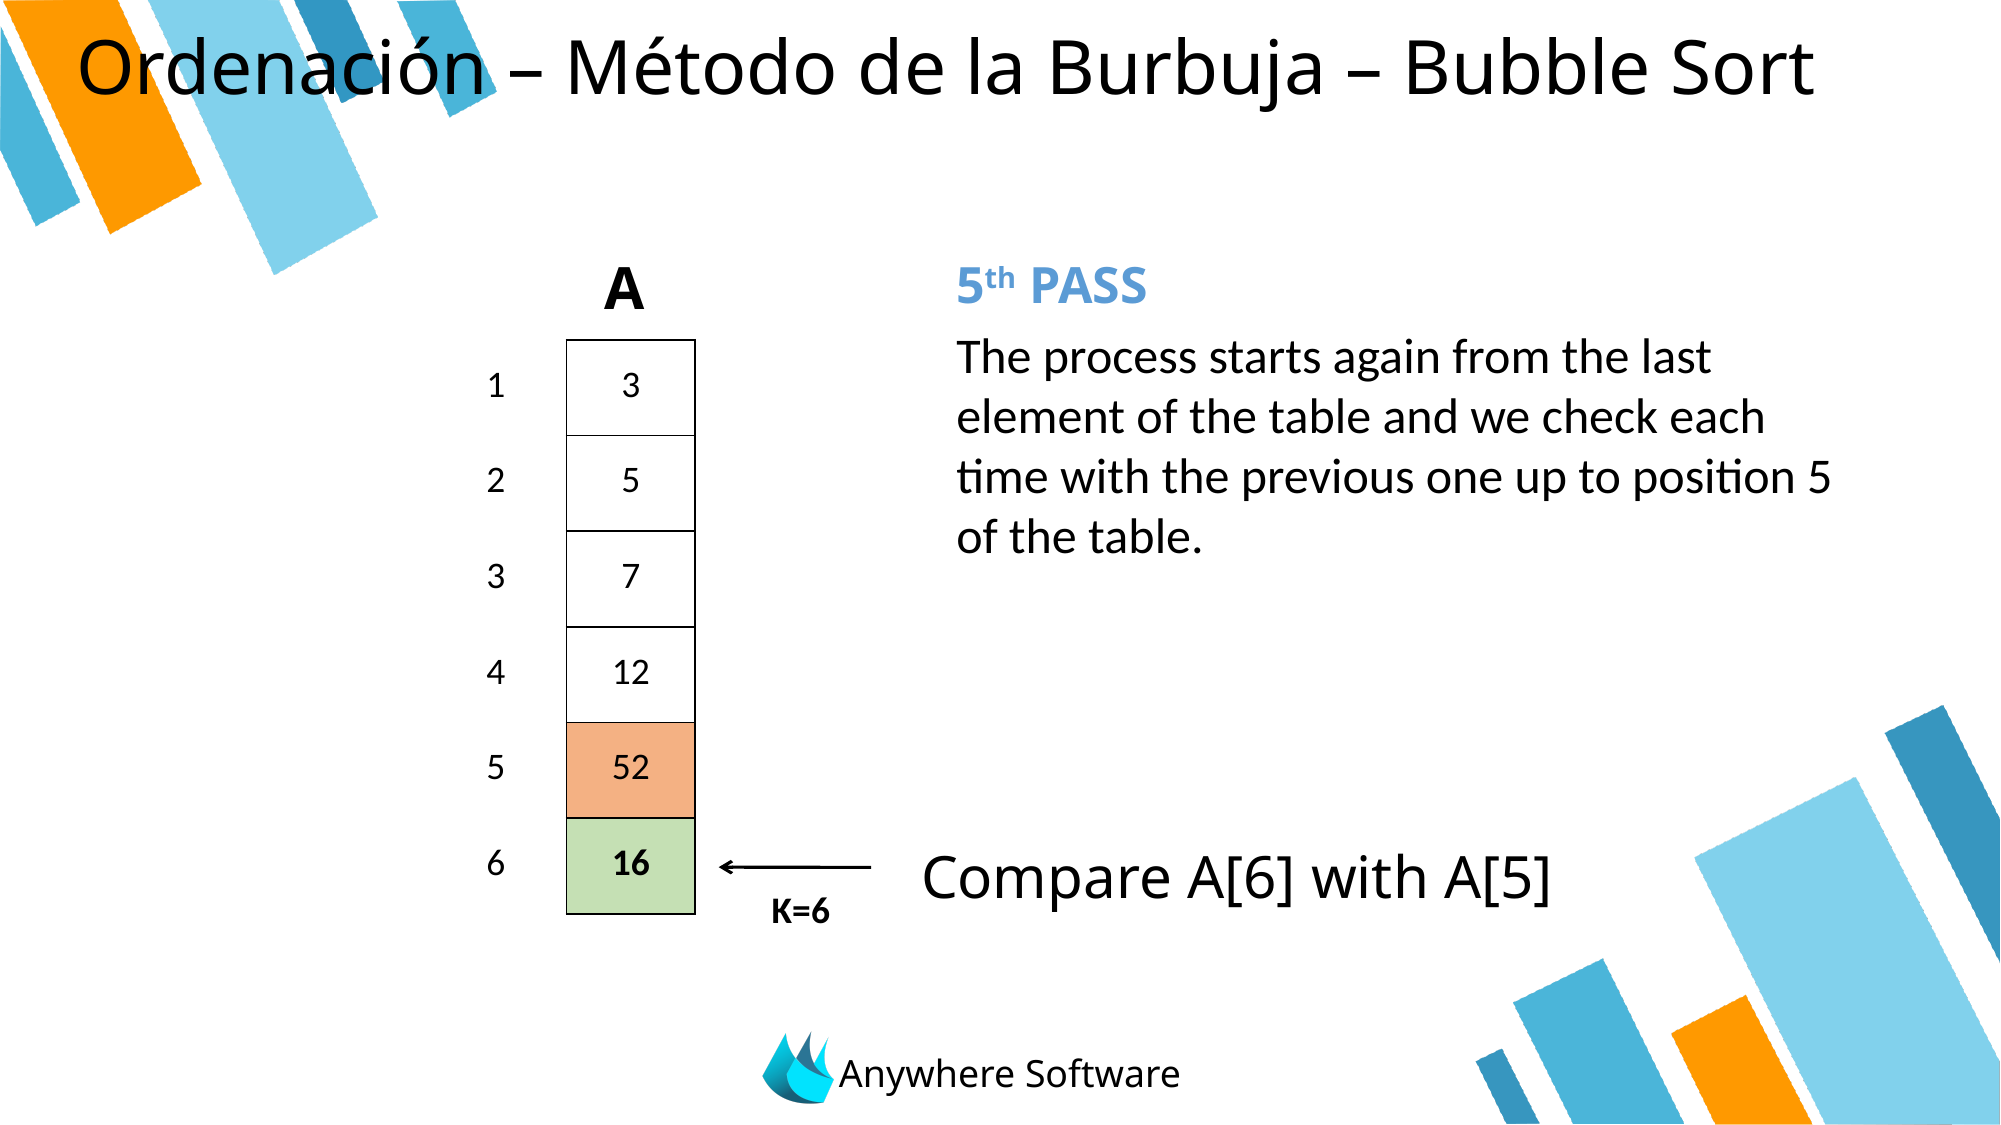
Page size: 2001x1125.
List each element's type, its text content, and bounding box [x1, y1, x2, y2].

text_box Κ=6 [718, 878, 883, 939]
text_box The process starts again from the last element of the table and we check each time with the previous one up to position 5 of the table. [941, 316, 1863, 632]
table_header 3 [567, 341, 694, 435]
text_box Ordenación – Método de la Burbuja – Bubble Sort [61, 22, 1863, 165]
table_cell 52 [567, 723, 694, 817]
table_cell 6 [461, 818, 531, 914]
table_cell 5 [461, 723, 531, 818]
text_box 5th PASS [941, 246, 1715, 321]
table_cell 4 [461, 627, 531, 723]
table_cell 2 [461, 436, 531, 531]
text_box Compare A[6] with A[5] [906, 833, 1906, 918]
table_cell 5 [567, 436, 694, 530]
picture [0, 0, 2000, 1125]
table_cell 3 [461, 531, 531, 627]
table_cell 7 [567, 532, 694, 626]
table_cell 12 [567, 628, 694, 722]
table_header 1 [461, 340, 531, 436]
table_cell 16 [567, 819, 694, 913]
text_box A [530, 244, 719, 330]
